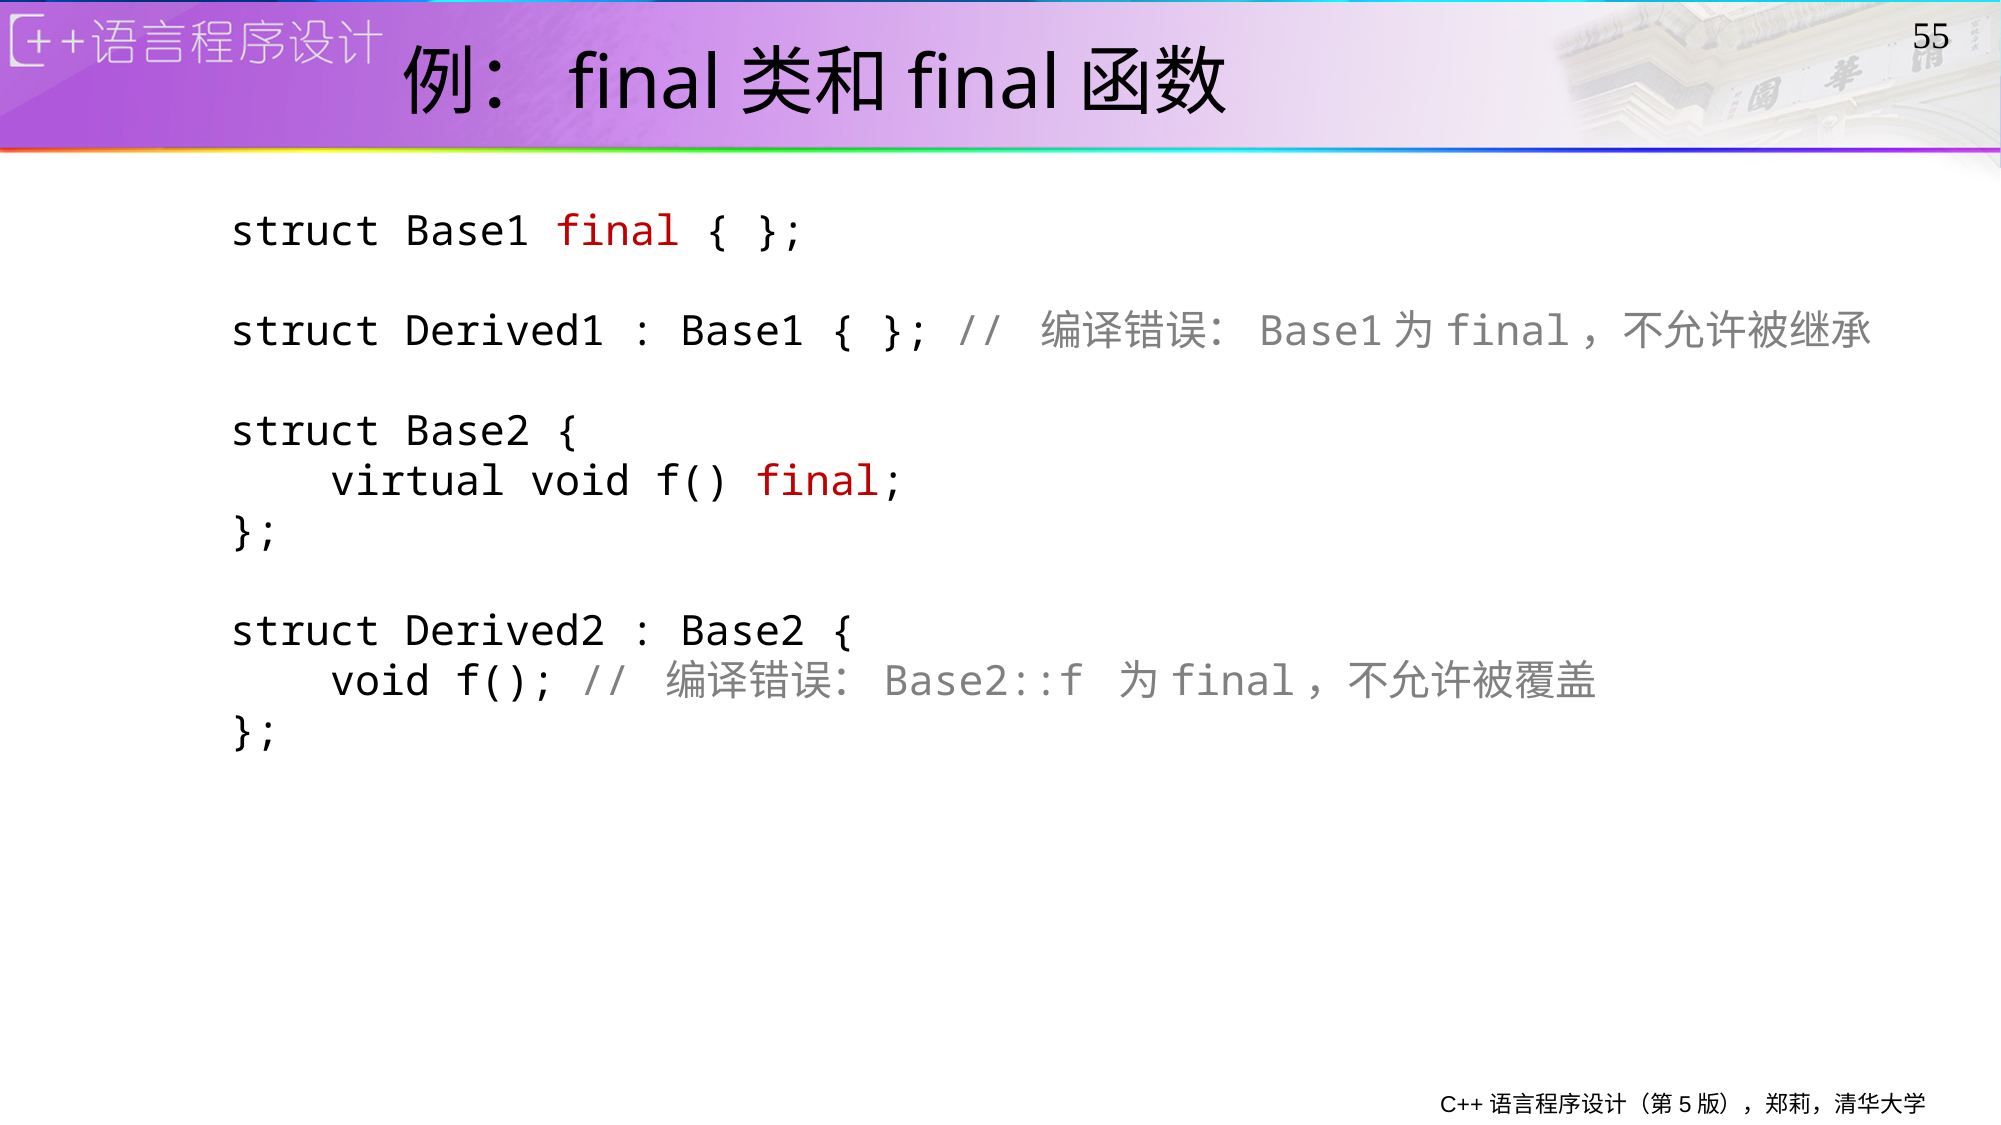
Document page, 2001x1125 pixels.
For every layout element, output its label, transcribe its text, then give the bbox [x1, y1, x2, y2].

picture [0, 0, 2001, 1125]
title 例：final类和final函数 [386, 7, 1901, 149]
list struct Base1 final { }; struct Derived1 : Base1 { }; // 编译错误：Base1为final，不允许被继承 struct Base2 { virtual void f() final; }; struct Derived2 : Base2 { void f(); // 编译错误：Base2::f 为final，不允许被覆盖 }; [197, 196, 1901, 1079]
slide_number 55 [1514, 3, 1965, 64]
